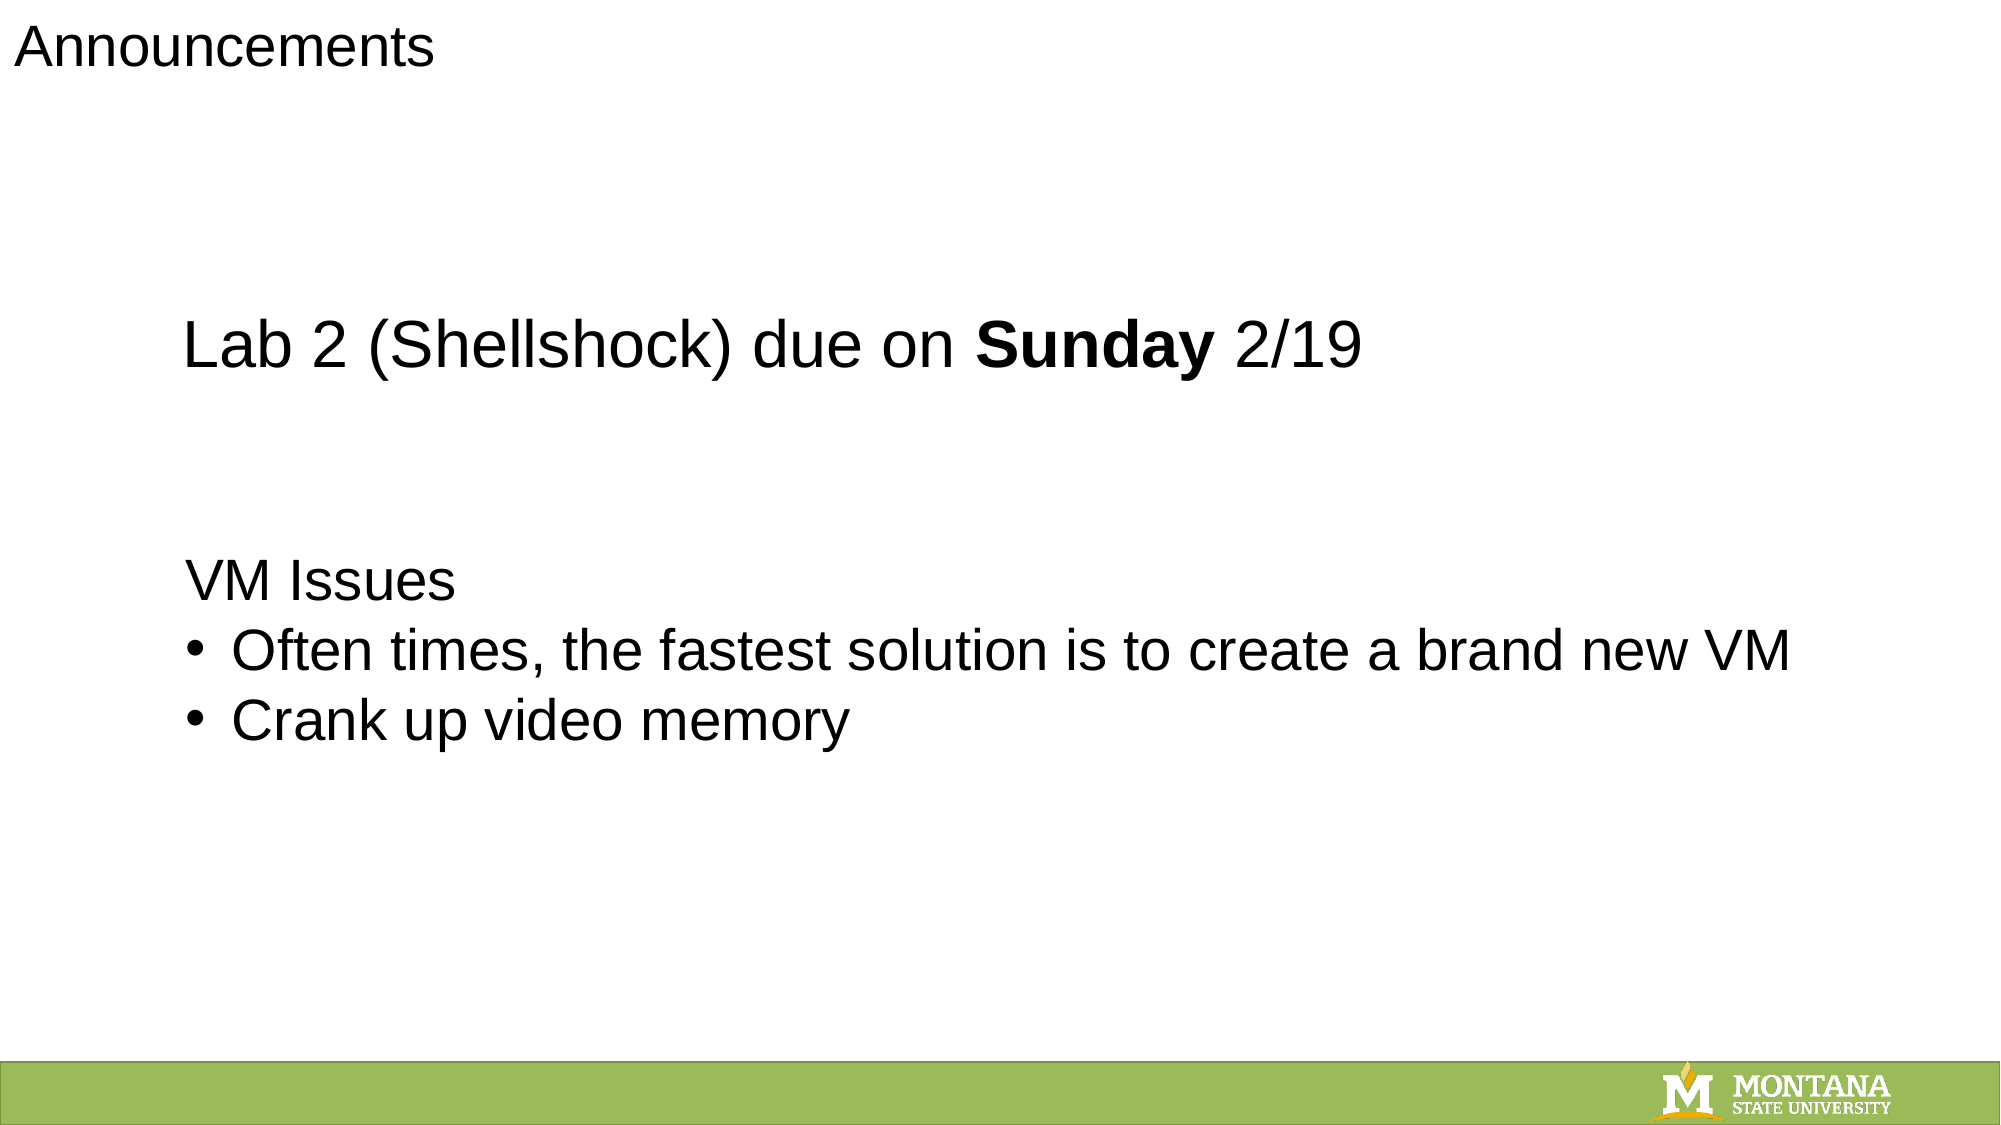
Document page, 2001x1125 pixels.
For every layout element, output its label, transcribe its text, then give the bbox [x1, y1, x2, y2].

text_box VM Issues Often times, the fastest solution is to create a brand new VM Crank up video memory [170, 534, 1809, 760]
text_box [0, 1060, 1647, 1125]
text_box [1892, 1060, 2000, 1125]
picture [1649, 1060, 1892, 1122]
text_box Lab 2 (Shellshock) due on Sunday 2/19 [167, 293, 1398, 389]
text_box Announcements [0, 0, 1163, 85]
